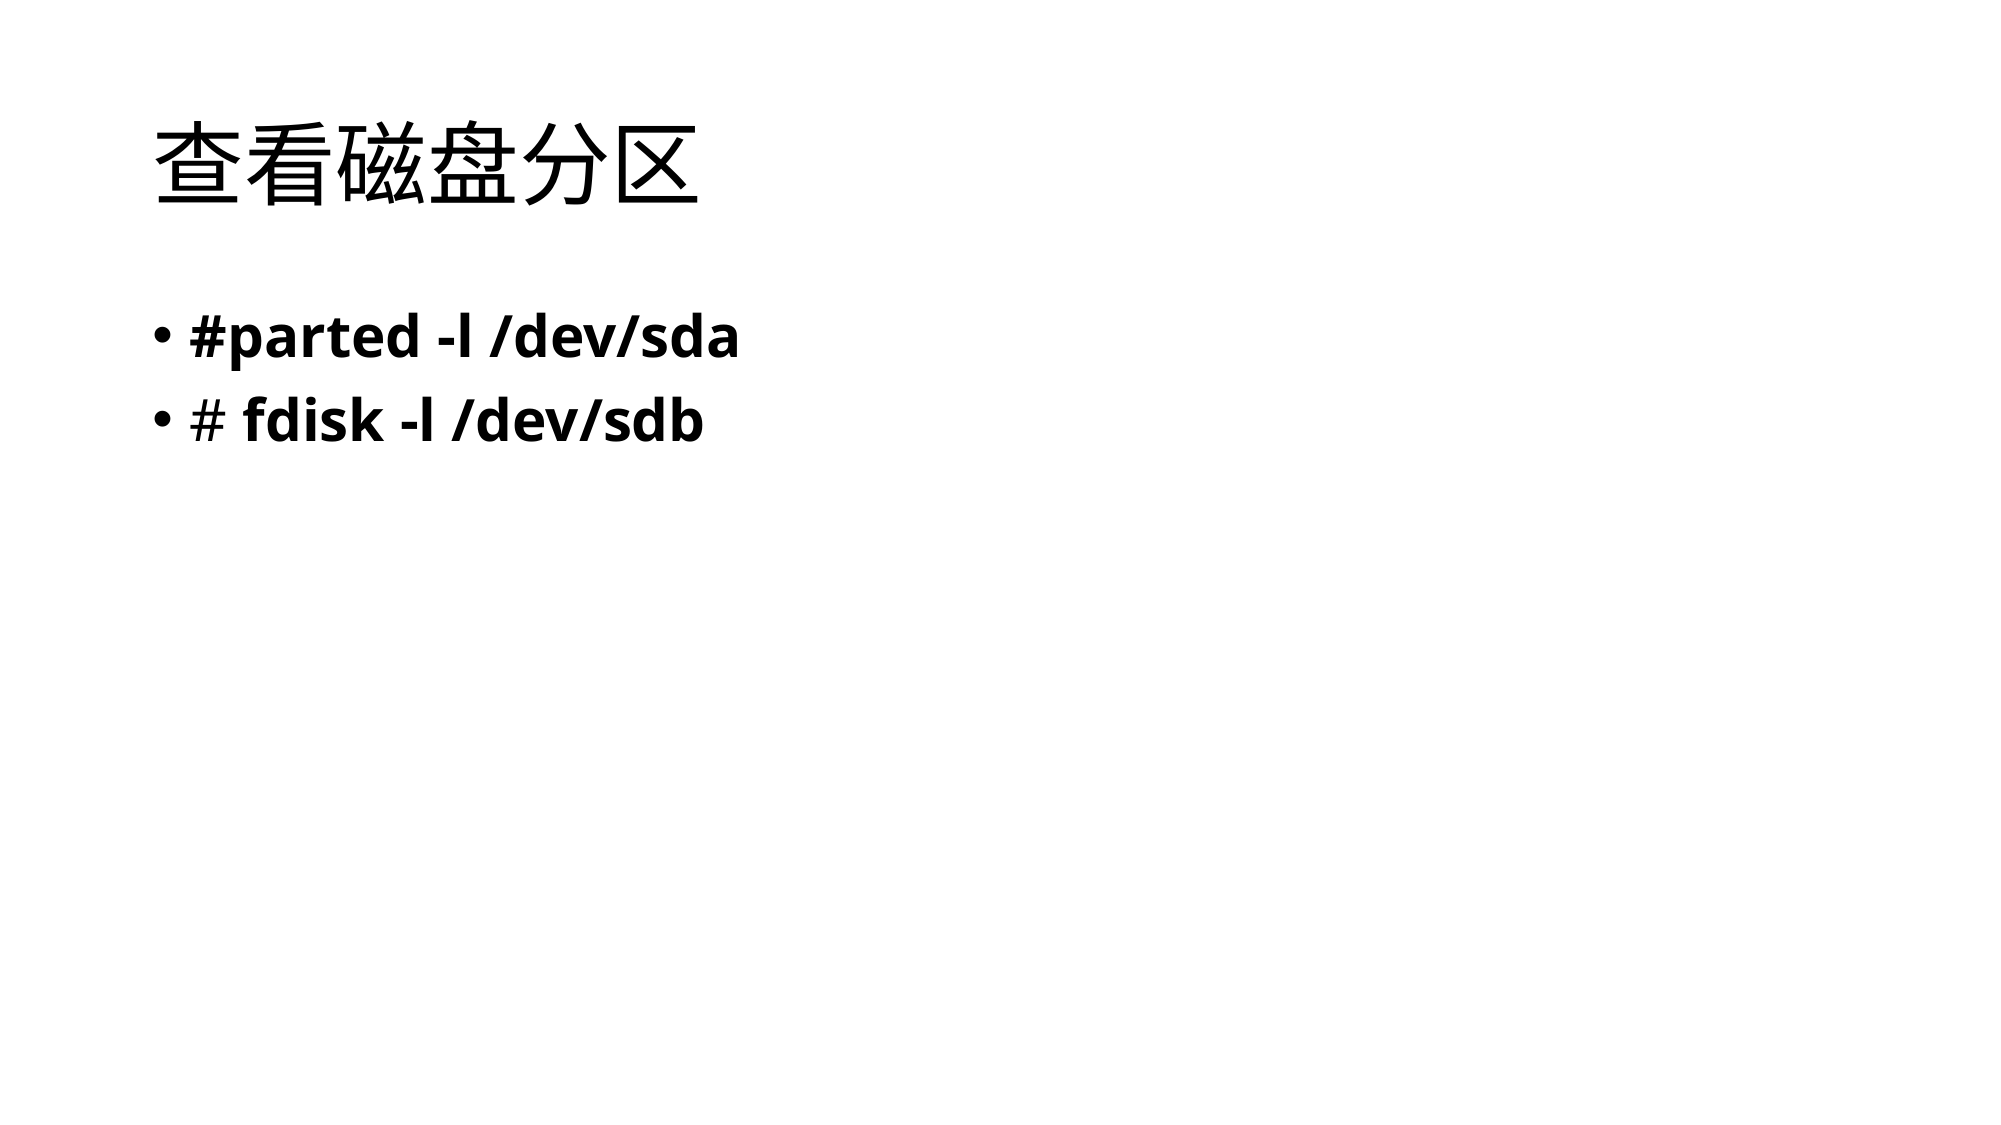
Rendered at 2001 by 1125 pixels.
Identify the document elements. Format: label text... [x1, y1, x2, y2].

title 查看磁盘分区 [137, 59, 1863, 278]
list #parted -l /dev/sda # fdisk -l /dev/sdb [137, 299, 1863, 953]
